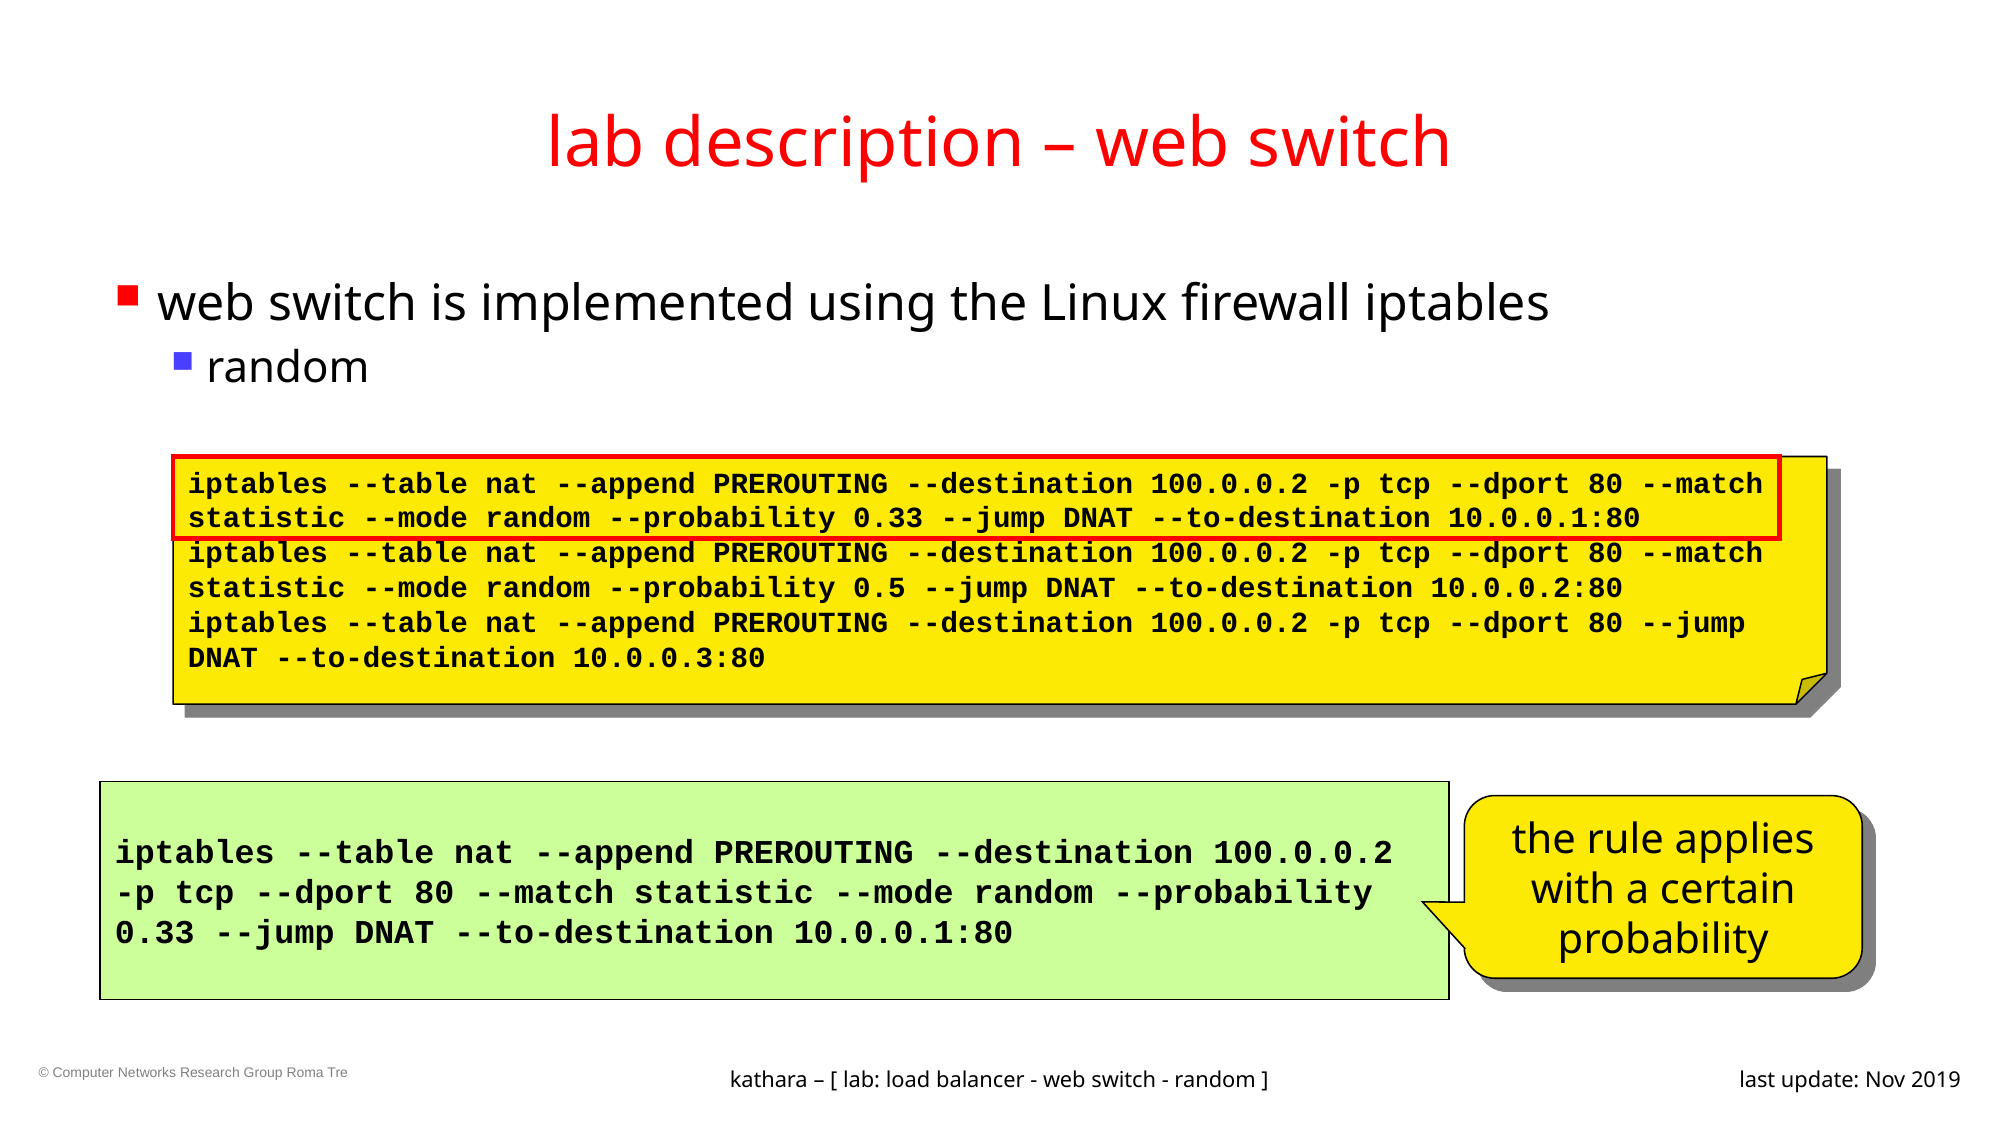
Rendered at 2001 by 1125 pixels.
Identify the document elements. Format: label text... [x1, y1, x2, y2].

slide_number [1519, 1058, 1977, 1114]
text_box iptables --table nat --append PREROUTING --destination 100.0.0.2 -p tcp --dport 80 --match statistic --mode random --probability 0.33 --jump DNAT --to-destination 10.0.0.1:80 [99, 781, 1449, 1000]
list web switch is implemented using the Linux firewall iptables random [99, 262, 1900, 1005]
text_box the rule applies with a certain probability [1422, 795, 1863, 979]
title lab description – web switch [99, 45, 1900, 233]
footer kathara – [ lab: load balancer - web switch - random ] [511, 1058, 1489, 1114]
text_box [172, 456, 1828, 705]
